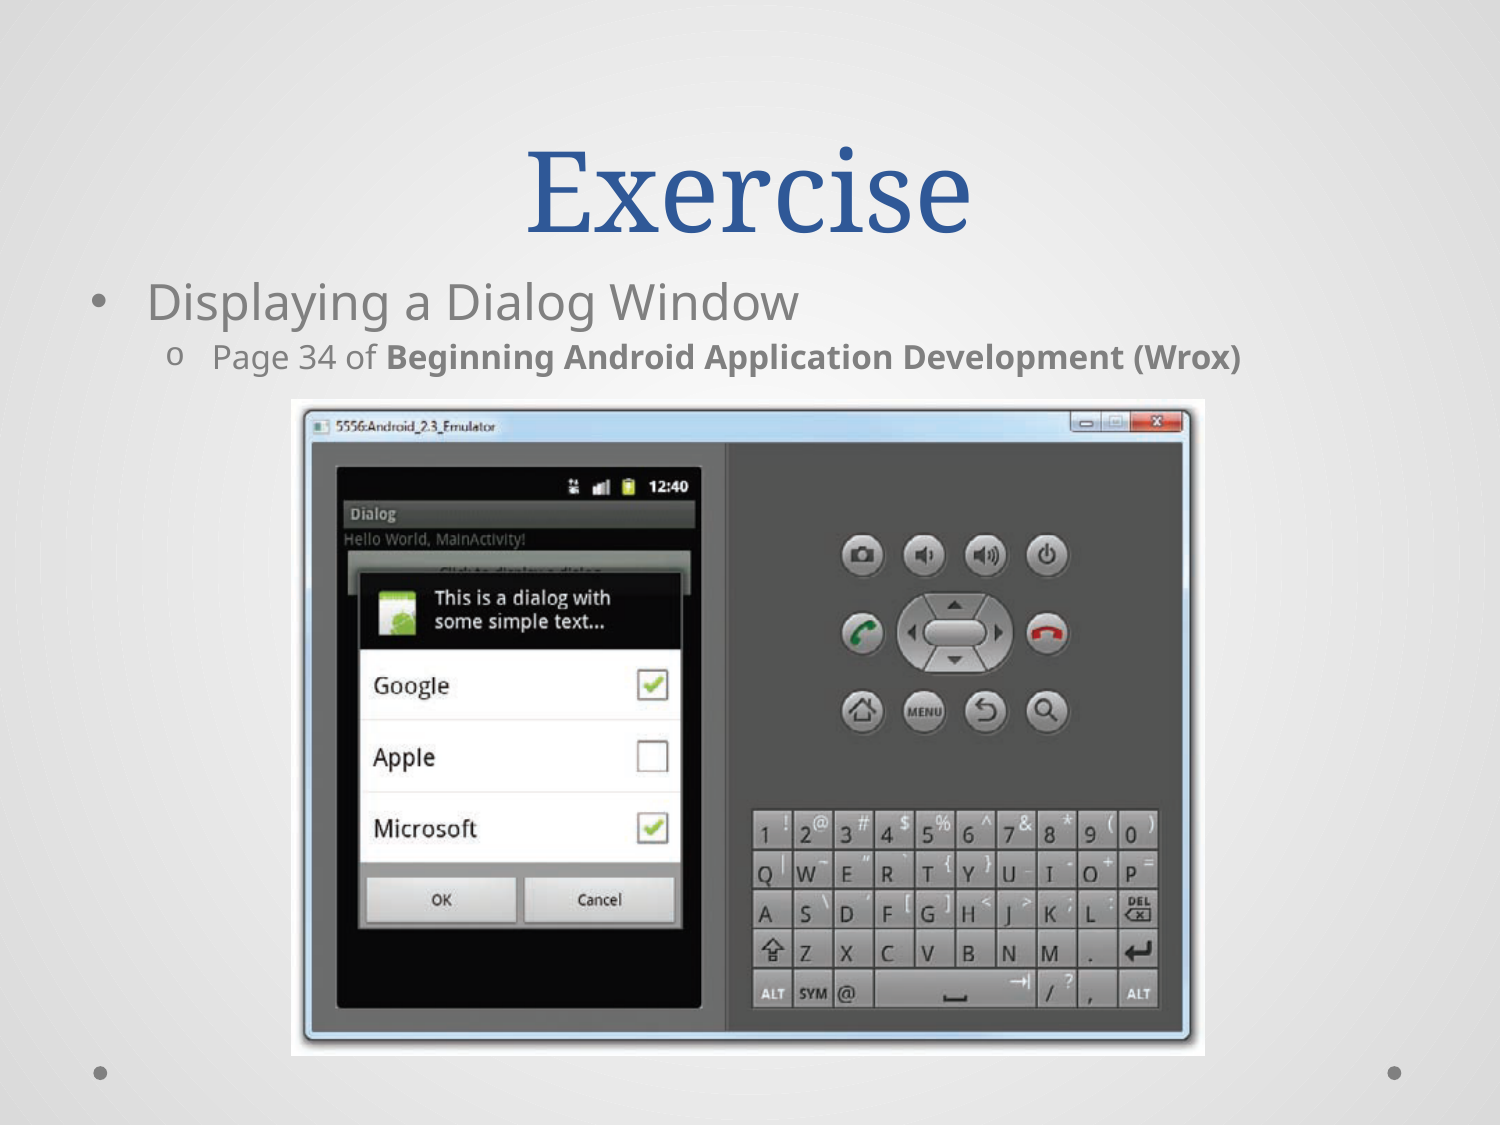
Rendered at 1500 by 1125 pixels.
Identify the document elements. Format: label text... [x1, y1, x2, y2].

list Displaying a Dialog Window Page 34 of Beginning Android Application Development (Wrox) [75, 262, 1425, 1005]
title Exercise [75, 0, 1425, 262]
picture [291, 399, 1205, 1057]
